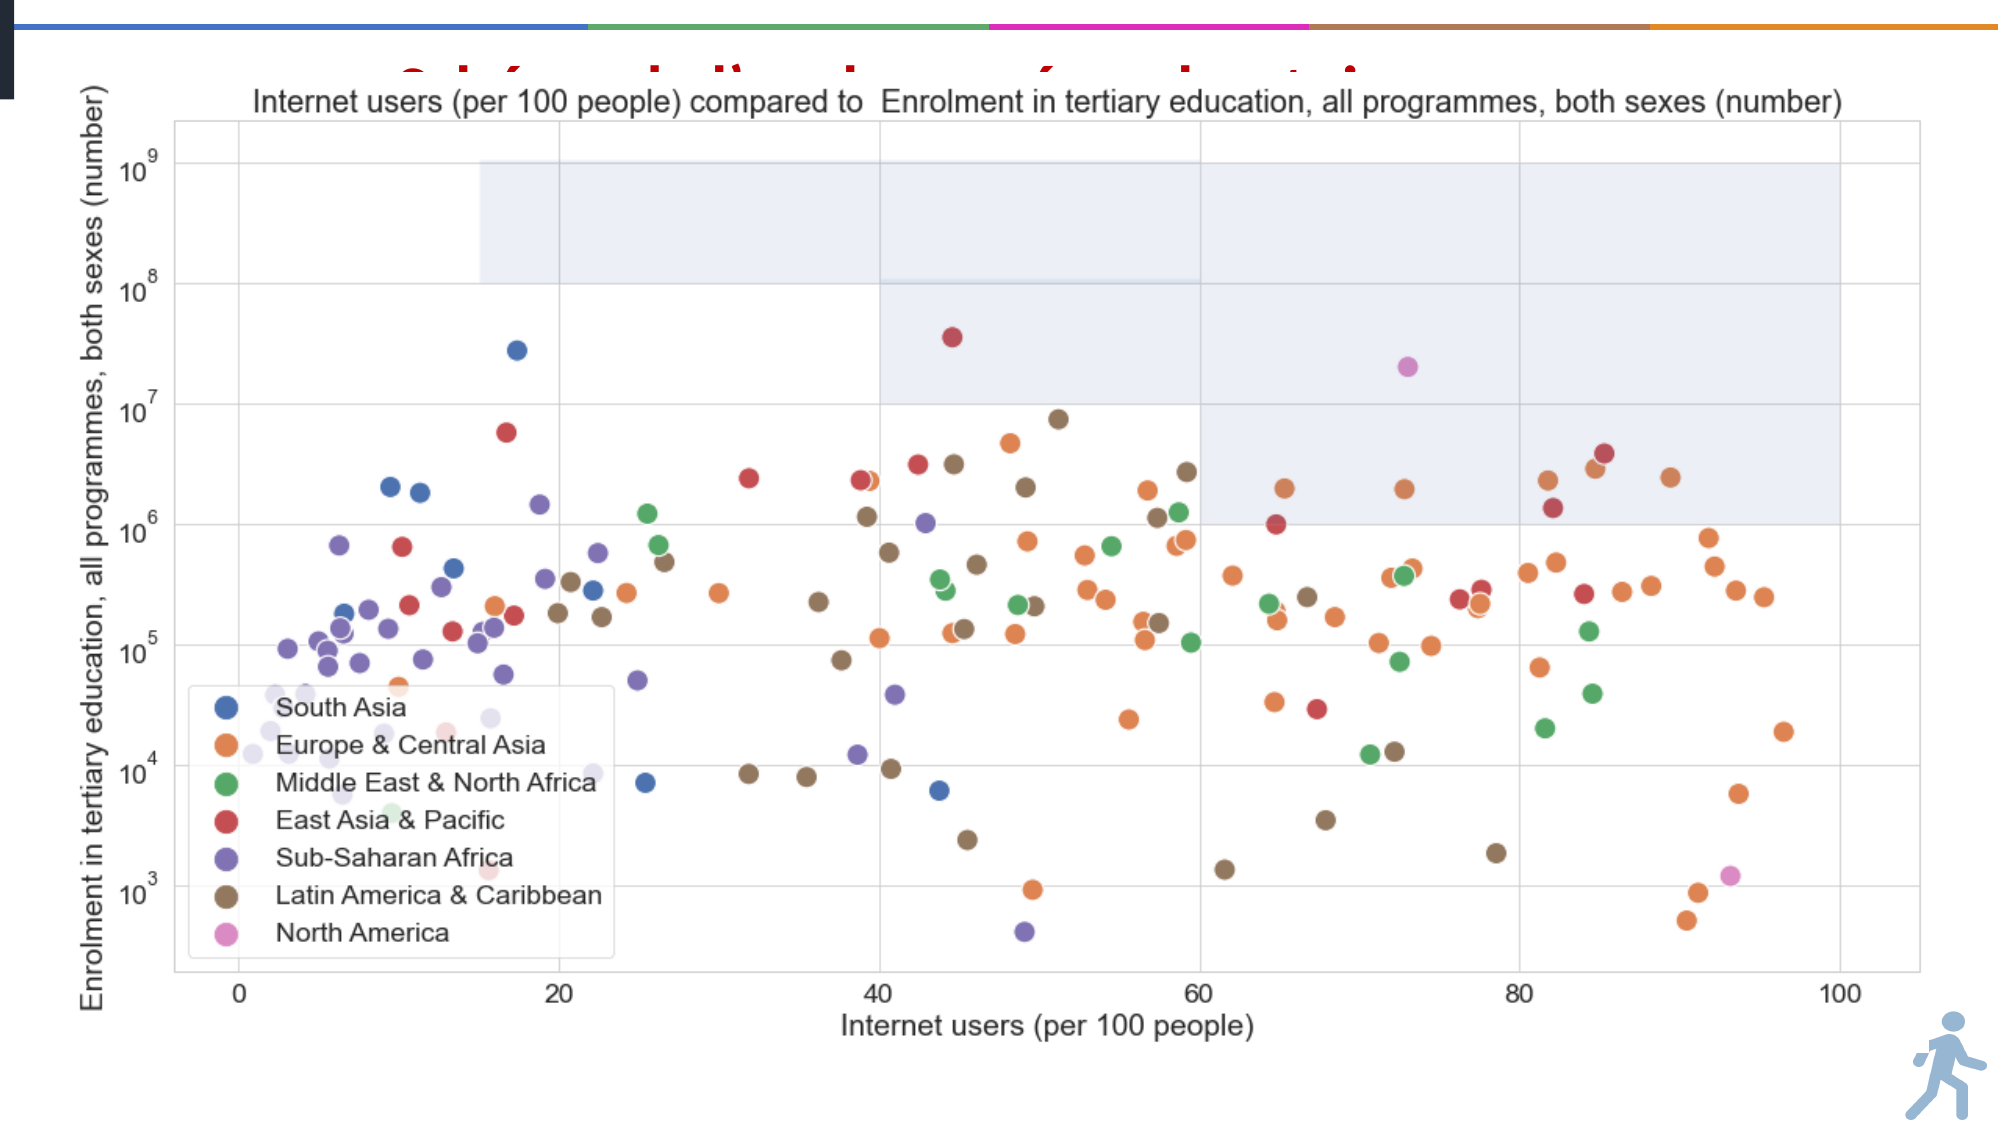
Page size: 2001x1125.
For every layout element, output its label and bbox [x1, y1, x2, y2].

text_box [0, 0, 1998, 100]
picture [71, 72, 2000, 1125]
